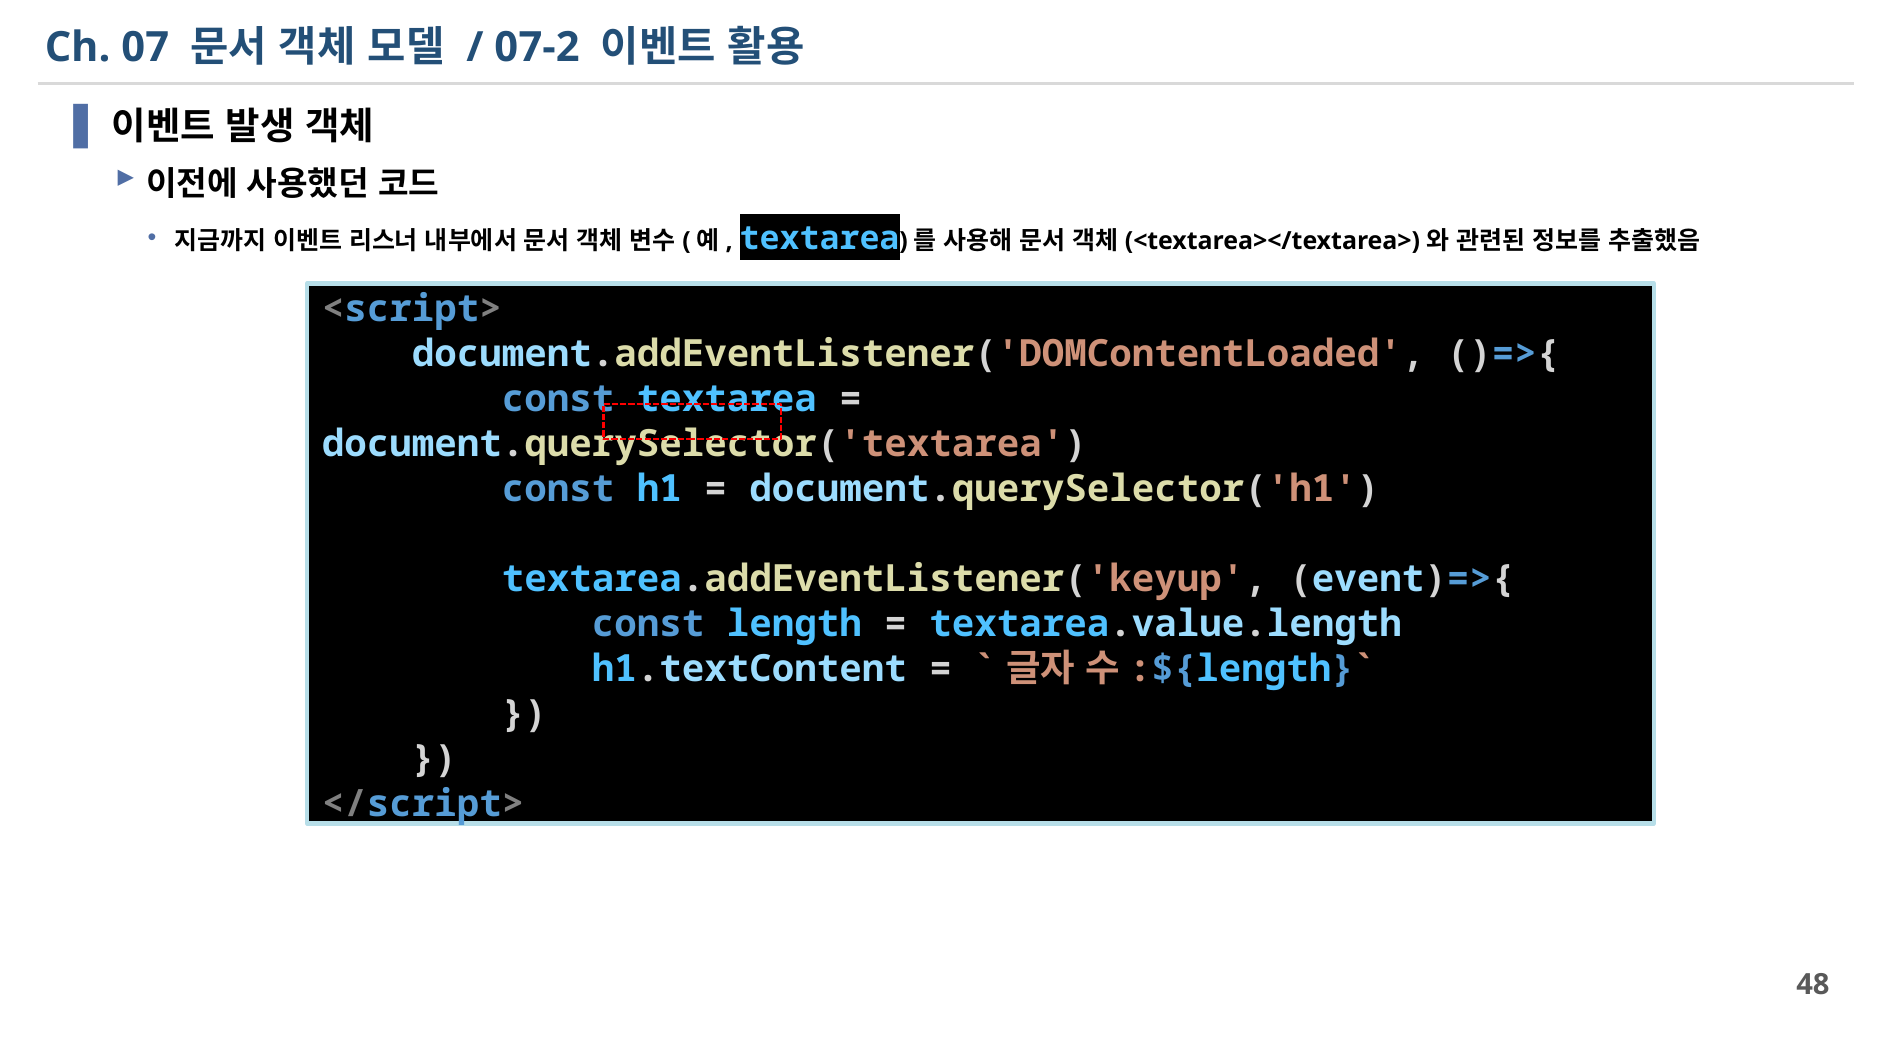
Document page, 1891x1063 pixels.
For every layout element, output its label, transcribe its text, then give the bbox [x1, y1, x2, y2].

list 이벤트 발생 객체 이전에 사용했던 코드 지금까지 이벤트 리스너 내부에서 문서 객체 변수(예, textarea)를 사용해 문서 객체(<textarea></textarea>)와 관련된 정보를 추출했음 [43, 94, 1845, 382]
text_box <script> document.addEventListener('DOMContentLoaded', ()=>{ const textarea = document.querySelector('textarea') const h1 = document.querySelector('h1') textarea.addEventListener('keyup', (event)=>{ const length = textarea.value.length h1.textContent = `글자 수:${length}` }) }) </script> [305, 281, 1656, 826]
text_box [601, 401, 783, 441]
title Ch. 07 문서 객체 모델 / 07-2 이벤트 활용 [29, 11, 1809, 78]
slide_number 48 [1703, 956, 1845, 1014]
